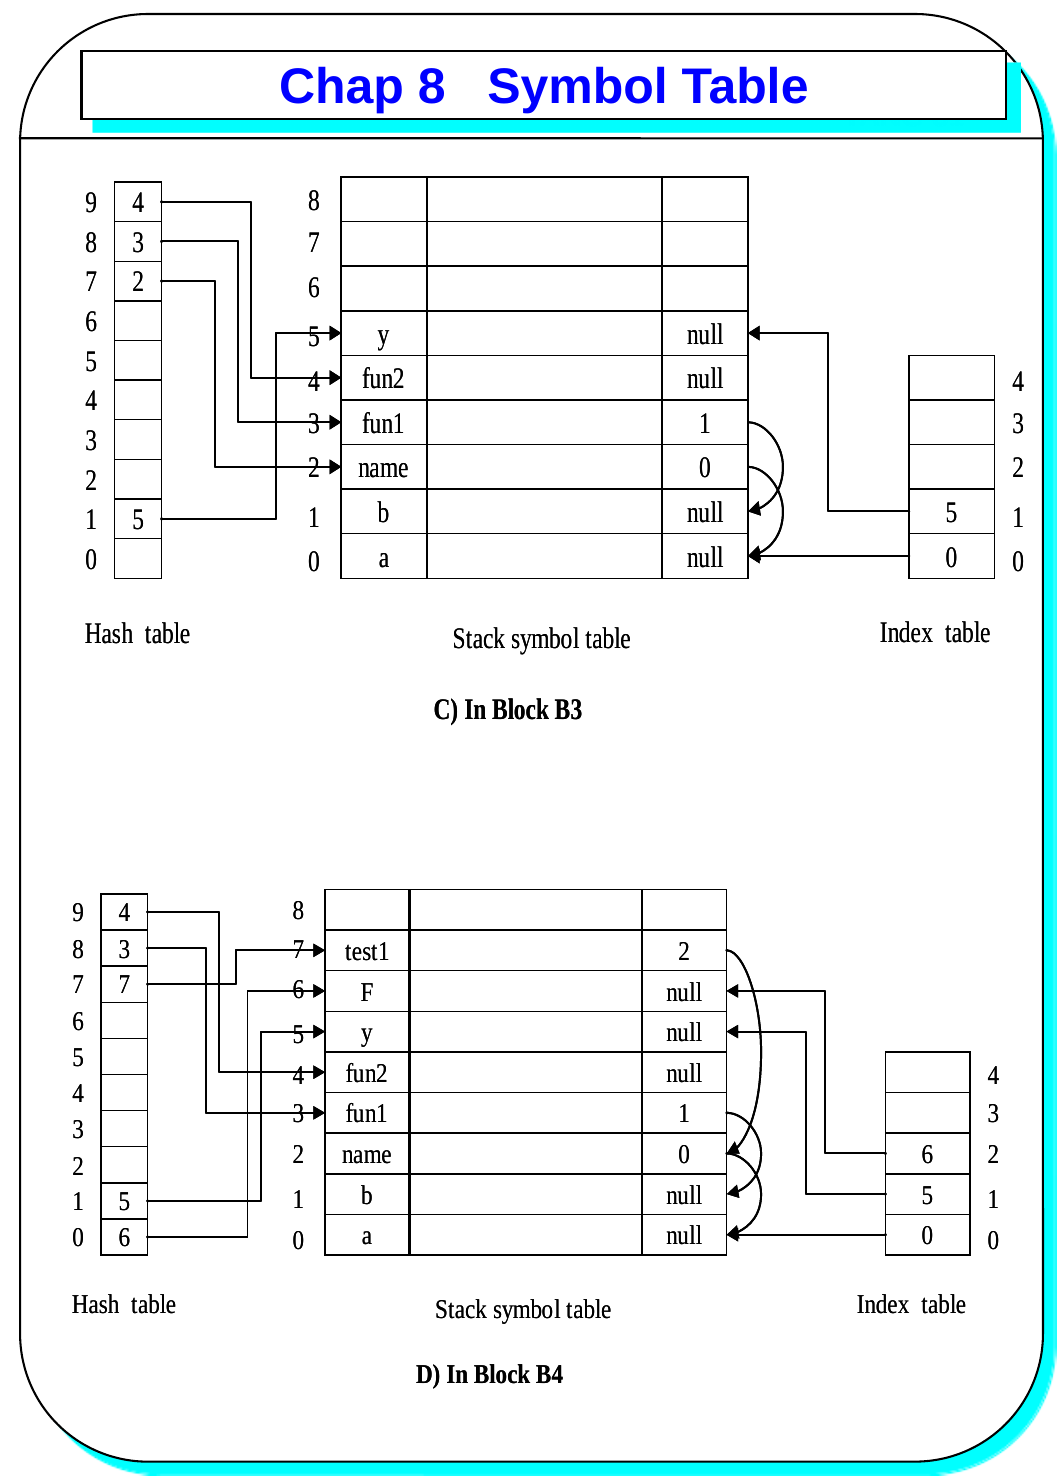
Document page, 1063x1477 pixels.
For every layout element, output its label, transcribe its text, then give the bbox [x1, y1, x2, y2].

picture [43, 175, 1032, 739]
picture [31, 888, 1007, 1401]
title Chap 8 Symbol Table [80, 50, 1007, 120]
